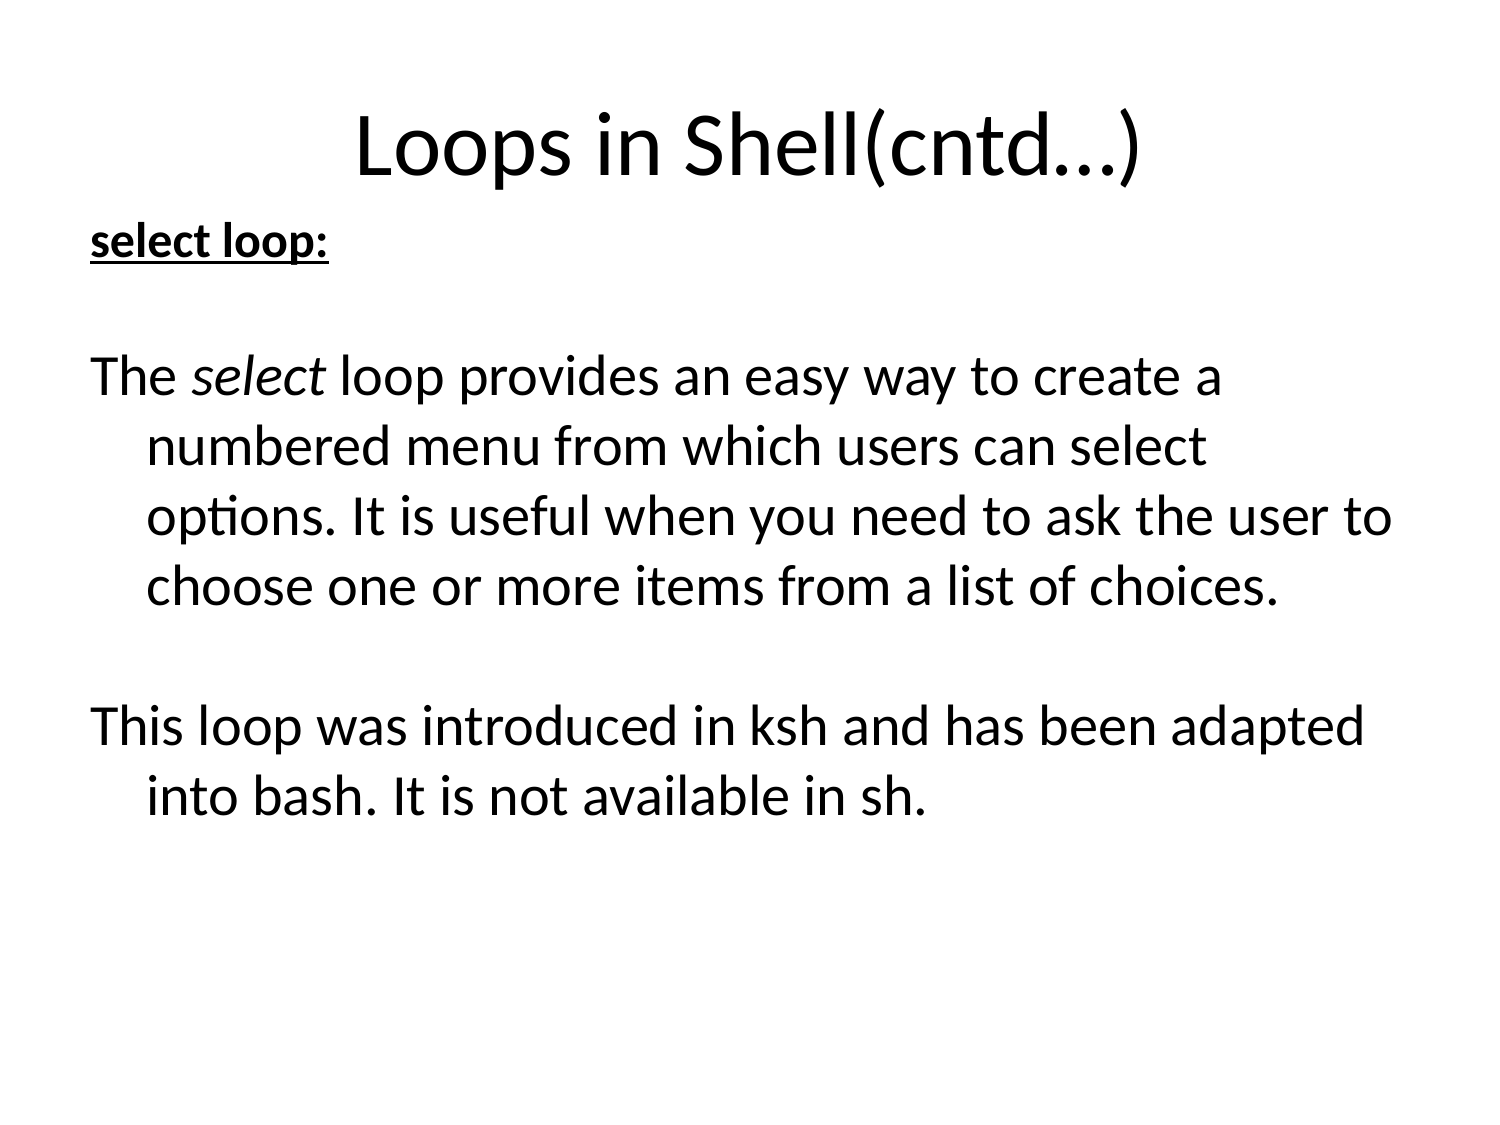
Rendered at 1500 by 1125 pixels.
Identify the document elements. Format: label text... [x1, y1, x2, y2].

list select loop: The select loop provides an easy way to create a numbered menu from which users can select options. It is useful when you need to ask the user to choose one or more items from a list of choices. This loop was introduced in ksh and has been adapted into bash. It is not available in sh. [75, 200, 1425, 1063]
title Loops in Shell(cntd…) [75, 45, 1425, 200]
